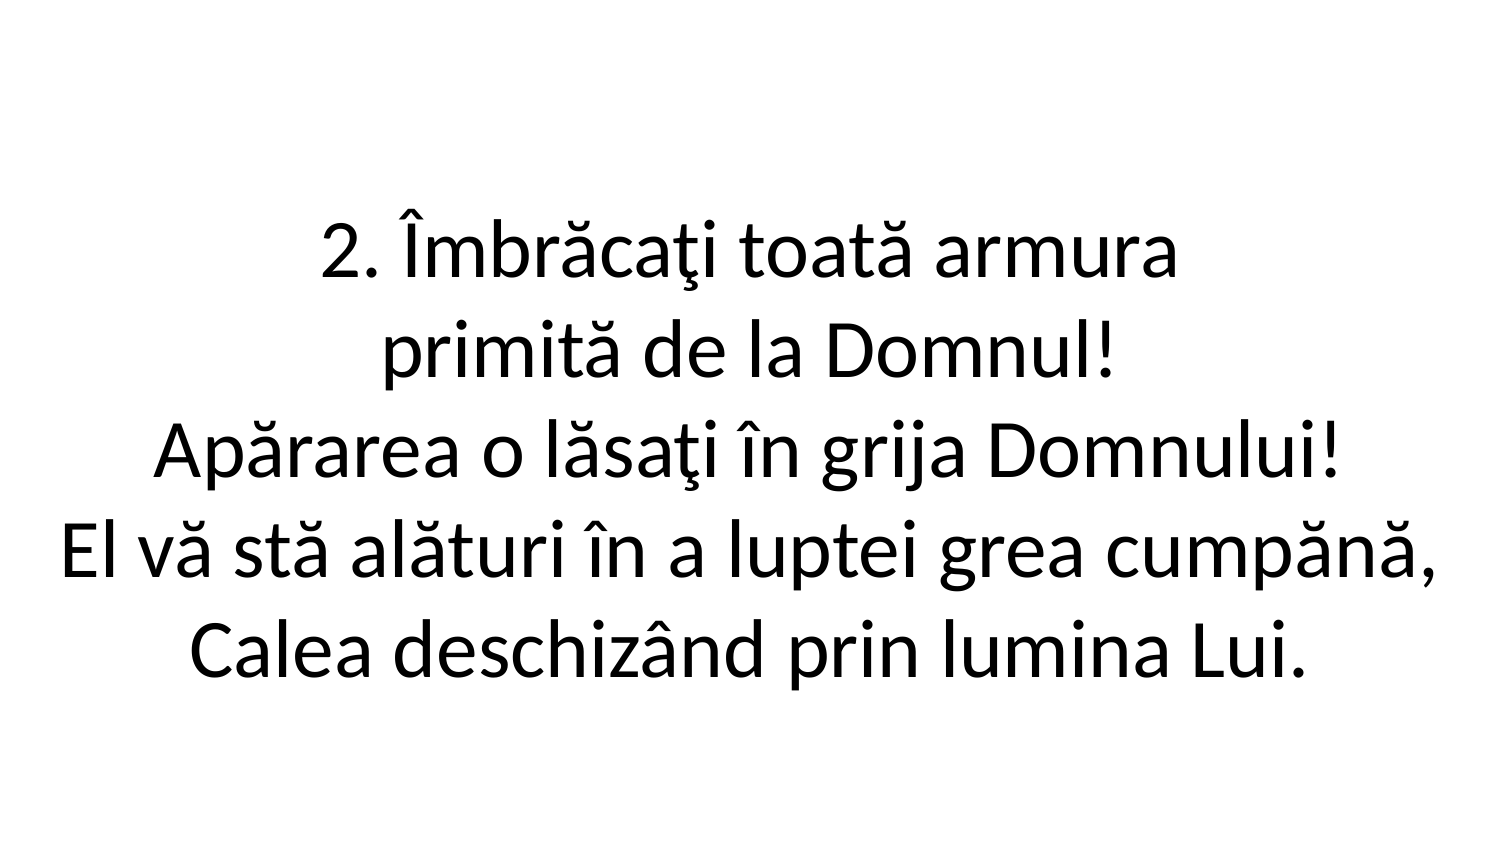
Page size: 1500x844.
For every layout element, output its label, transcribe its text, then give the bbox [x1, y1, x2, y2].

text_box 2. Îmbrăcaţi toată armura primită de la Domnul! Apărarea o lăsaţi în grija Domnului! El vă stă alături în a luptei grea cumpănă, Calea deschizând prin lumina Lui. [44, 142, 1456, 702]
